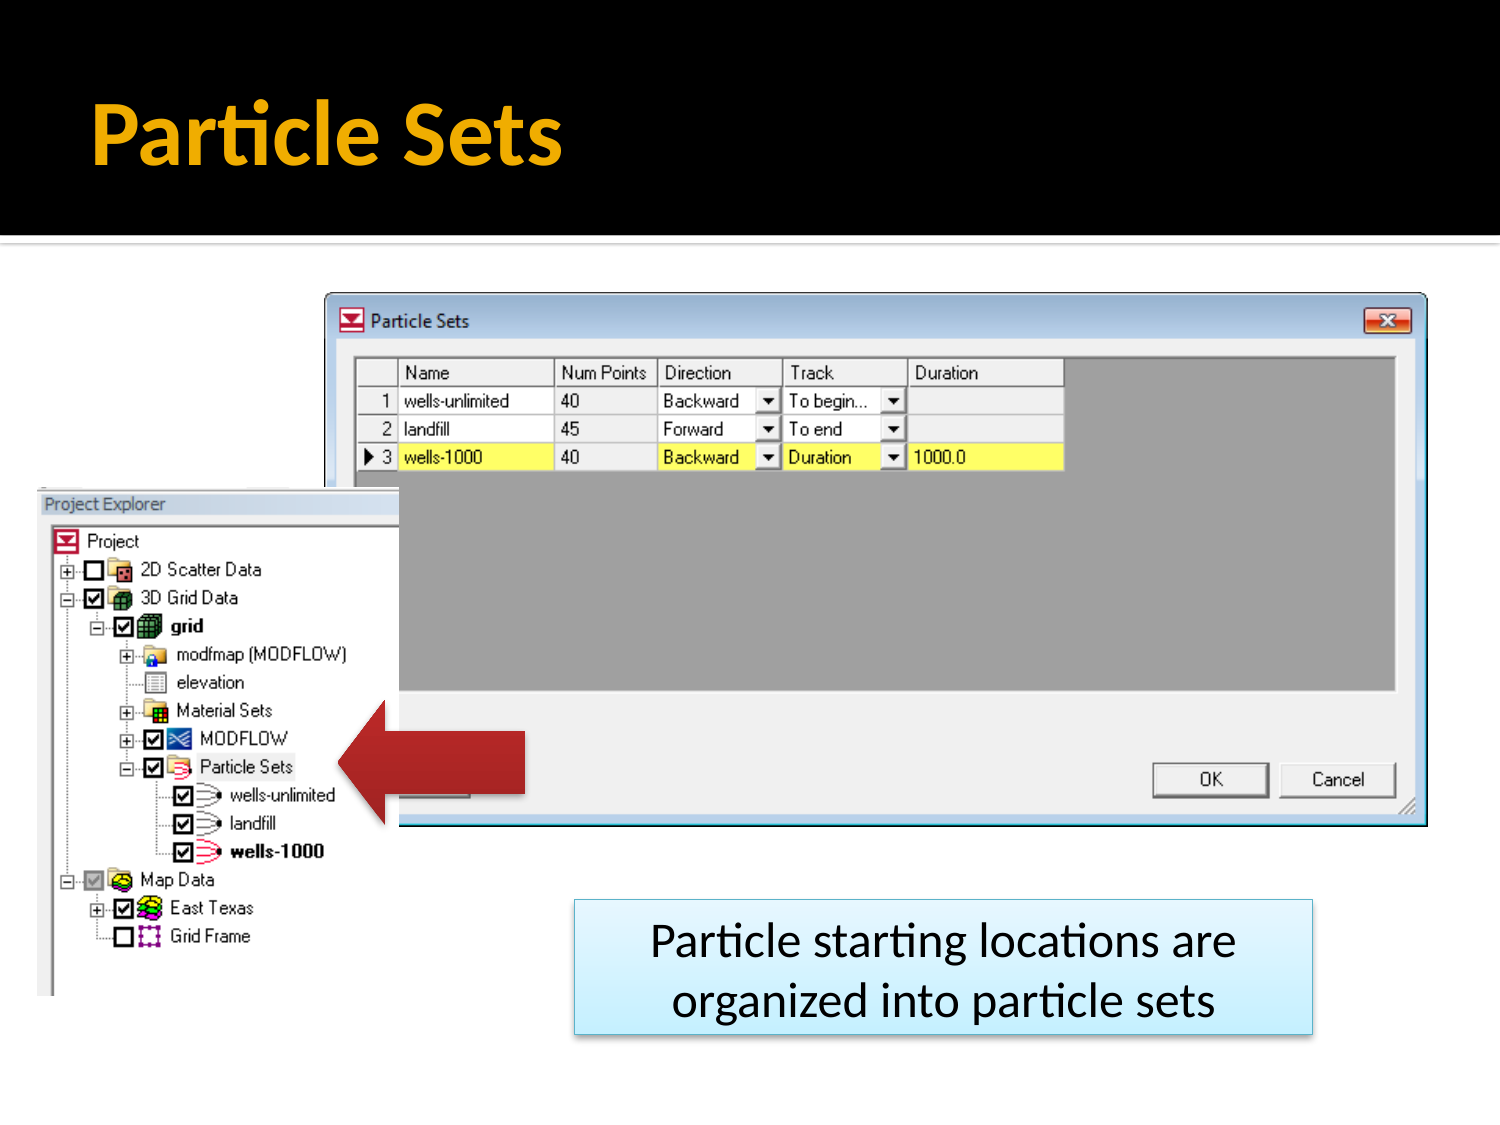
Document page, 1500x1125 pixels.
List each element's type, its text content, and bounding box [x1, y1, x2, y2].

title Particle Sets [75, 24, 1425, 231]
text_box Particle starting locations are organized into particle sets [574, 899, 1313, 1035]
picture [37, 292, 1428, 996]
